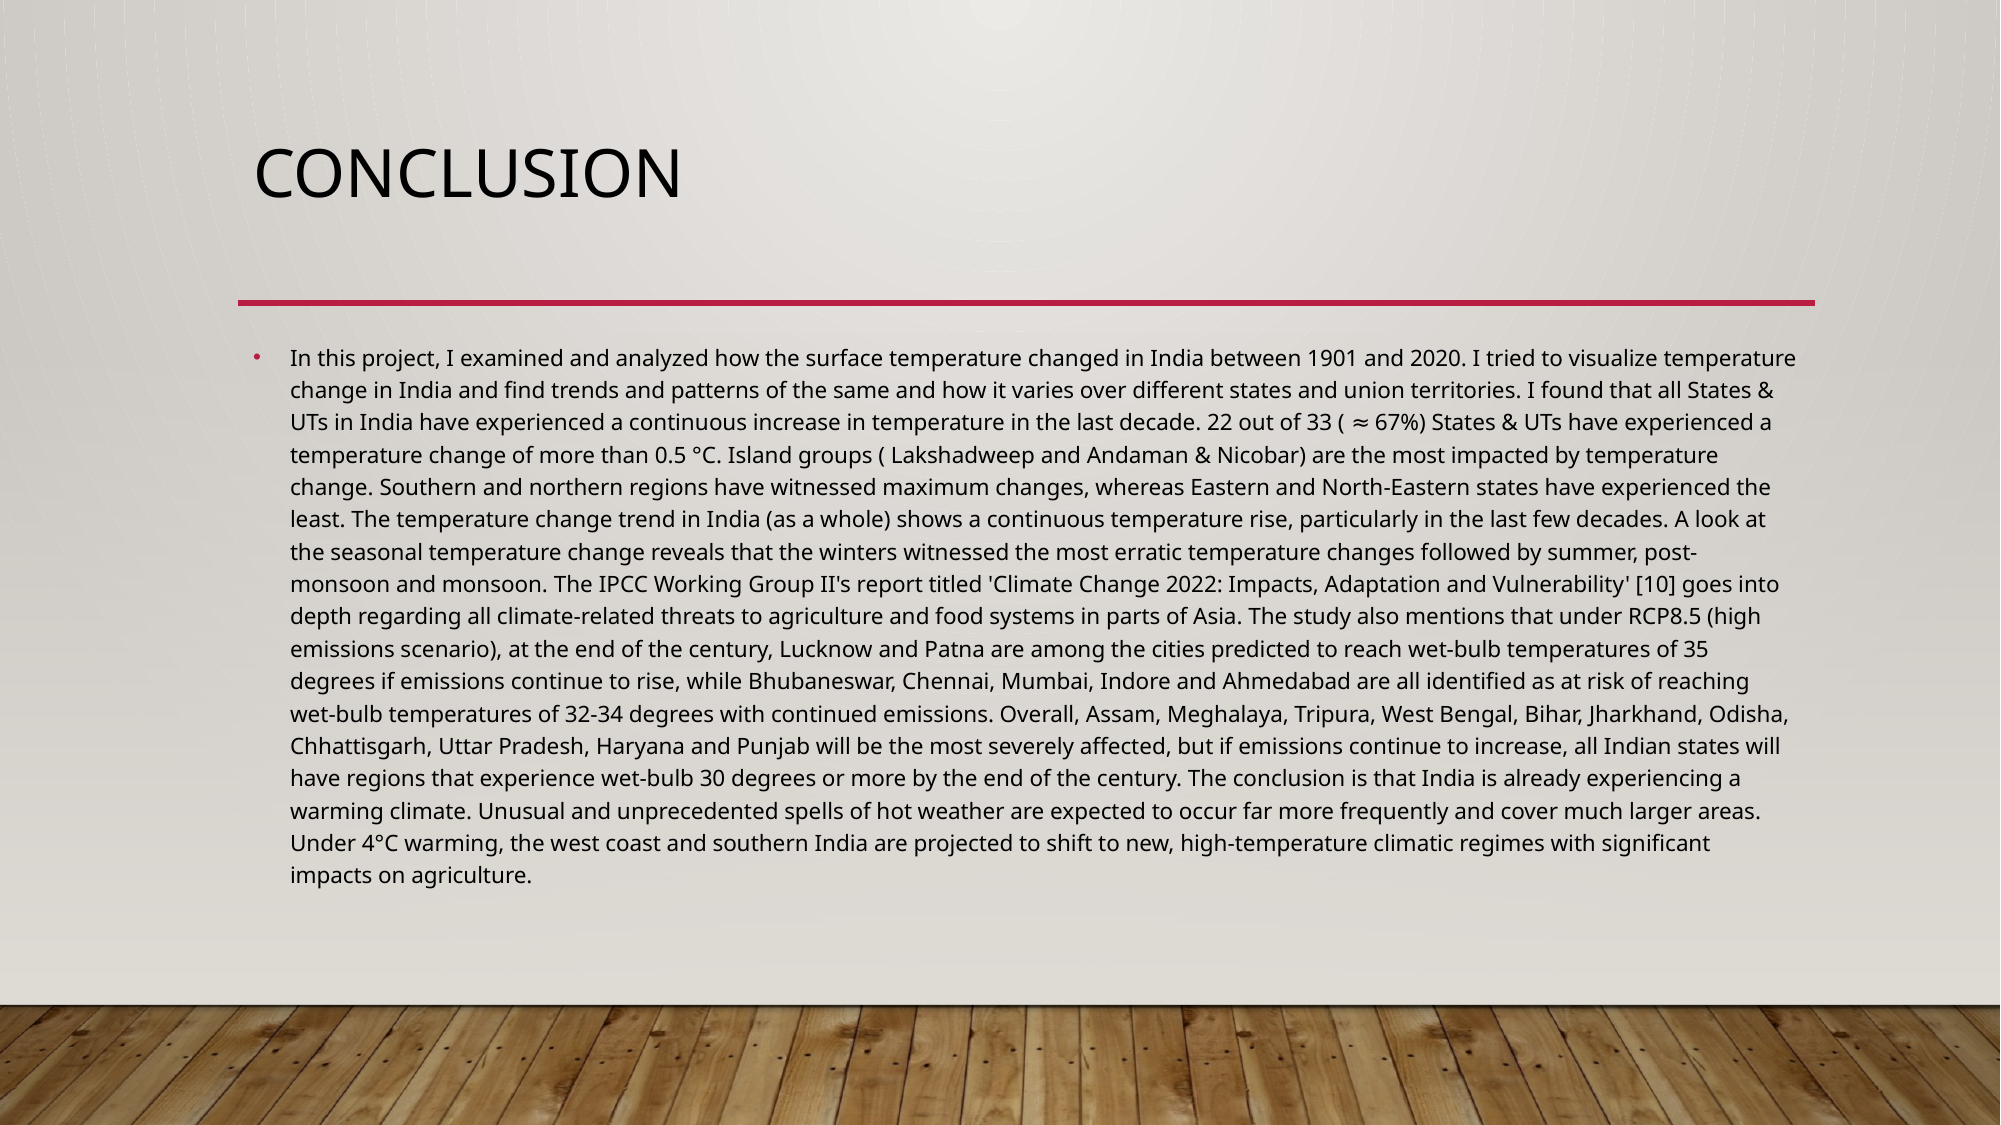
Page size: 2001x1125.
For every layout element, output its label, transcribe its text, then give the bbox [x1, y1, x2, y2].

title conclusion [238, 131, 1814, 305]
list In this project, I examined and analyzed how the surface temperature changed in India between 1901 and 2020. I tried to visualize temperature change in India and find trends and patterns of the same and how it varies over different states and union territories. I found that all States & UTs in India have experienced a continuous increase in temperature in the last decade. 22 out of 33 ( ≈ 67%) States & UTs have experienced a temperature change of more than 0.5 °C. Island groups ( Lakshadweep and Andaman & Nicobar) are the most impacted by temperature change. Southern and northern regions have witnessed maximum changes, whereas Eastern and North-Eastern states have experienced the least. The temperature change trend in India (as a whole) shows a continuous temperature rise, particularly in the last few decades. A look at the seasonal temperature change reveals that the winters witnessed the most erratic temperature changes followed by summer, post-monsoon and monsoon. The IPCC Working Group II's report titled 'Climate Change 2022: Impacts, Adaptation and Vulnerability' [10] goes into depth regarding all climate-related threats to agriculture and food systems in parts of Asia. The study also mentions that under RCP8.5 (high emissions scenario), at the end of the century, Lucknow and Patna are among the cities predicted to reach wet-bulb temperatures of 35 degrees if emissions continue to rise, while Bhubaneswar, Chennai, Mumbai, Indore and Ahmedabad are all identified as at risk of reaching wet-bulb temperatures of 32-34 degrees with continued emissions. Overall, Assam, Meghalaya, Tripura, West Bengal, Bihar, Jharkhand, Odisha, Chhattisgarh, Uttar Pradesh, Haryana and Punjab will be the most severely affected, but if emissions continue to increase, all Indian states will have regions that experience wet-bulb 30 degrees or more by the end of the century. The conclusion is that India is already experiencing a warming climate. Unusual and unprecedented spells of hot weather are expected to occur far more frequently and cover much larger areas. Under 4°C warming, the west coast and southern India are projected to shift to new, high-temperature climatic regimes with significant impacts on agriculture. [238, 330, 1814, 897]
picture [0, 1005, 2000, 1125]
